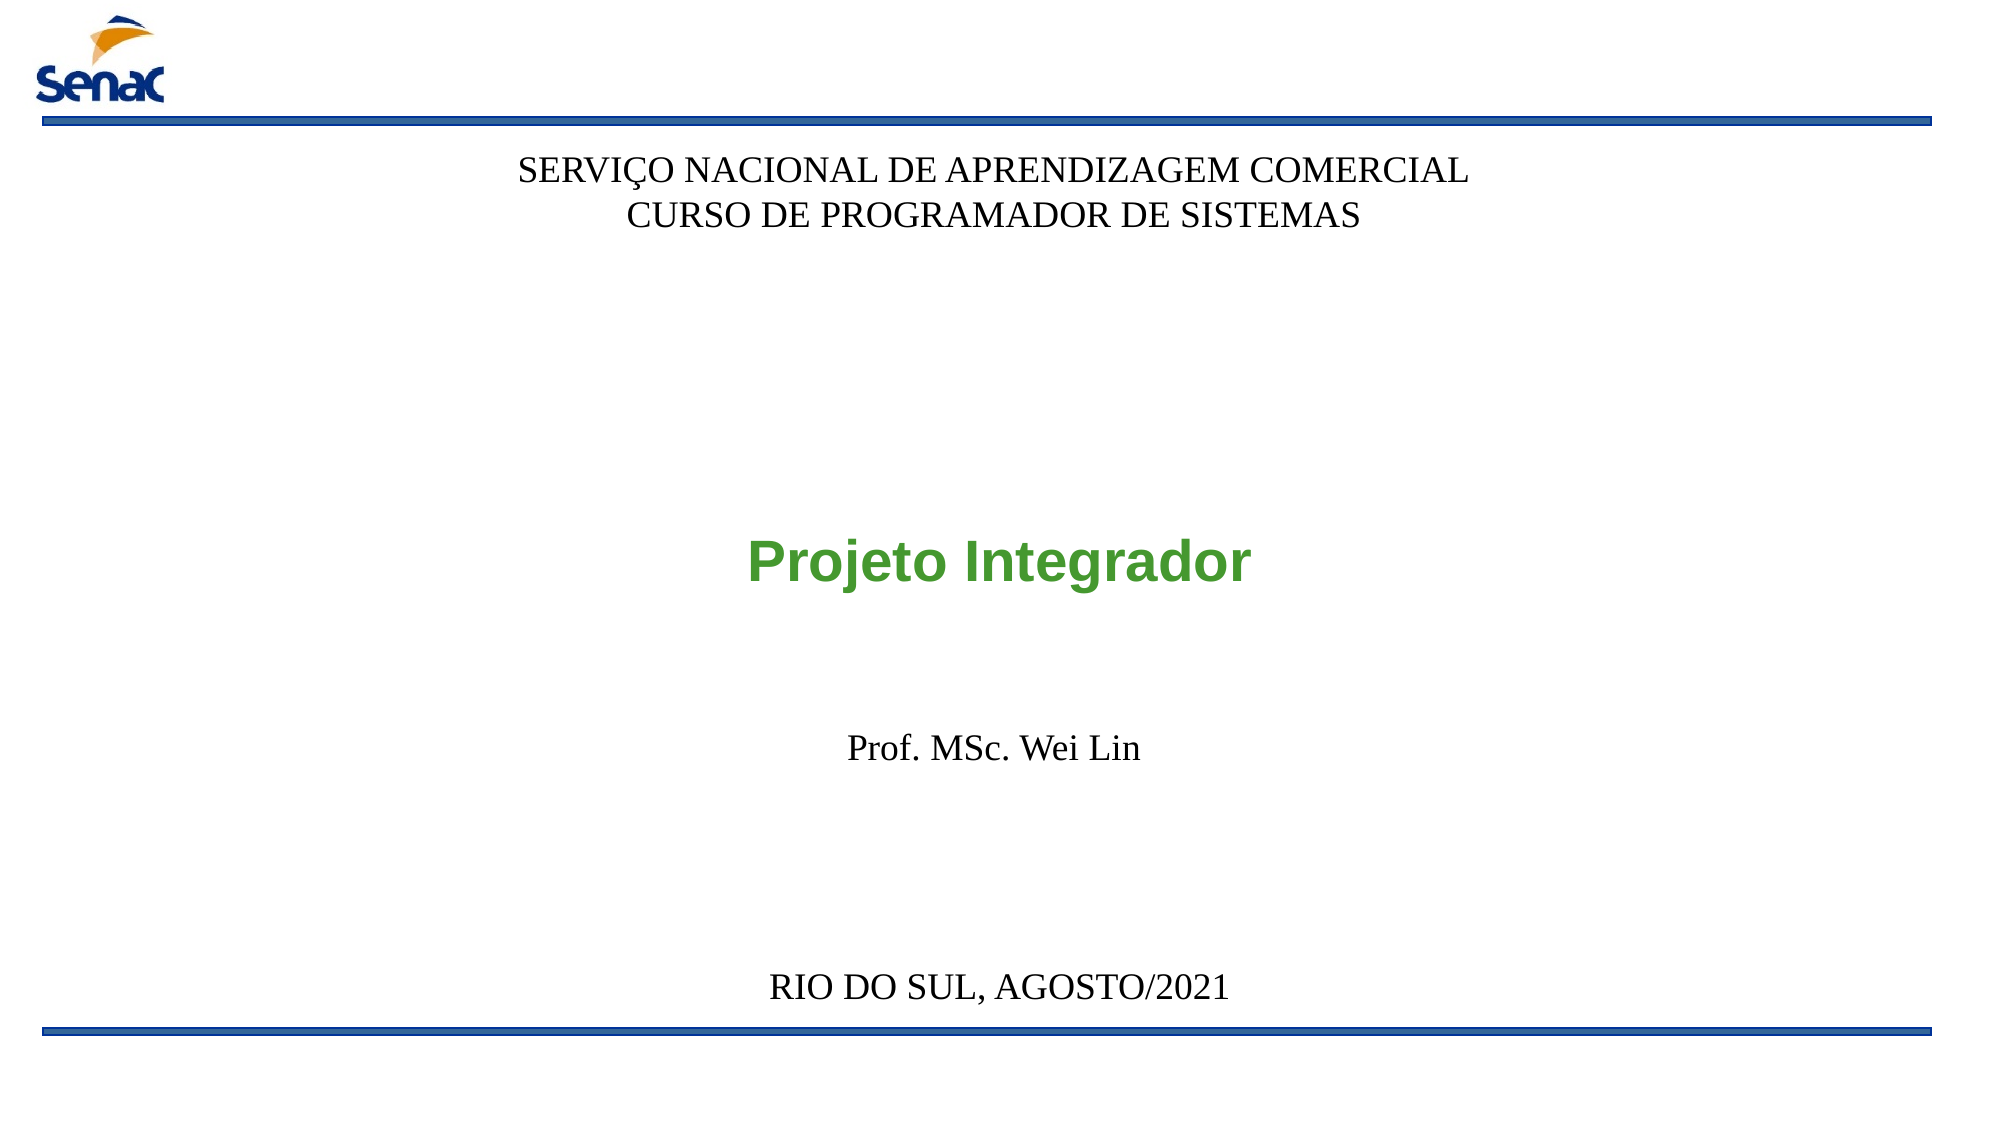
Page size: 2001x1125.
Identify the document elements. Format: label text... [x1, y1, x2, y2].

picture [22, 3, 177, 117]
title Projeto Integrador [99, 468, 1900, 657]
text_box Prof. MSc. Wei Lin [336, 715, 1652, 776]
text_box RIO DO SUL, AGOSTO/2021 [754, 954, 1246, 1015]
text_box SERVIÇO NACIONAL DE APRENDIZAGEM COMERCIAL CURSO DE PROGRAMADOR DE SISTEMAS [232, 137, 1756, 242]
